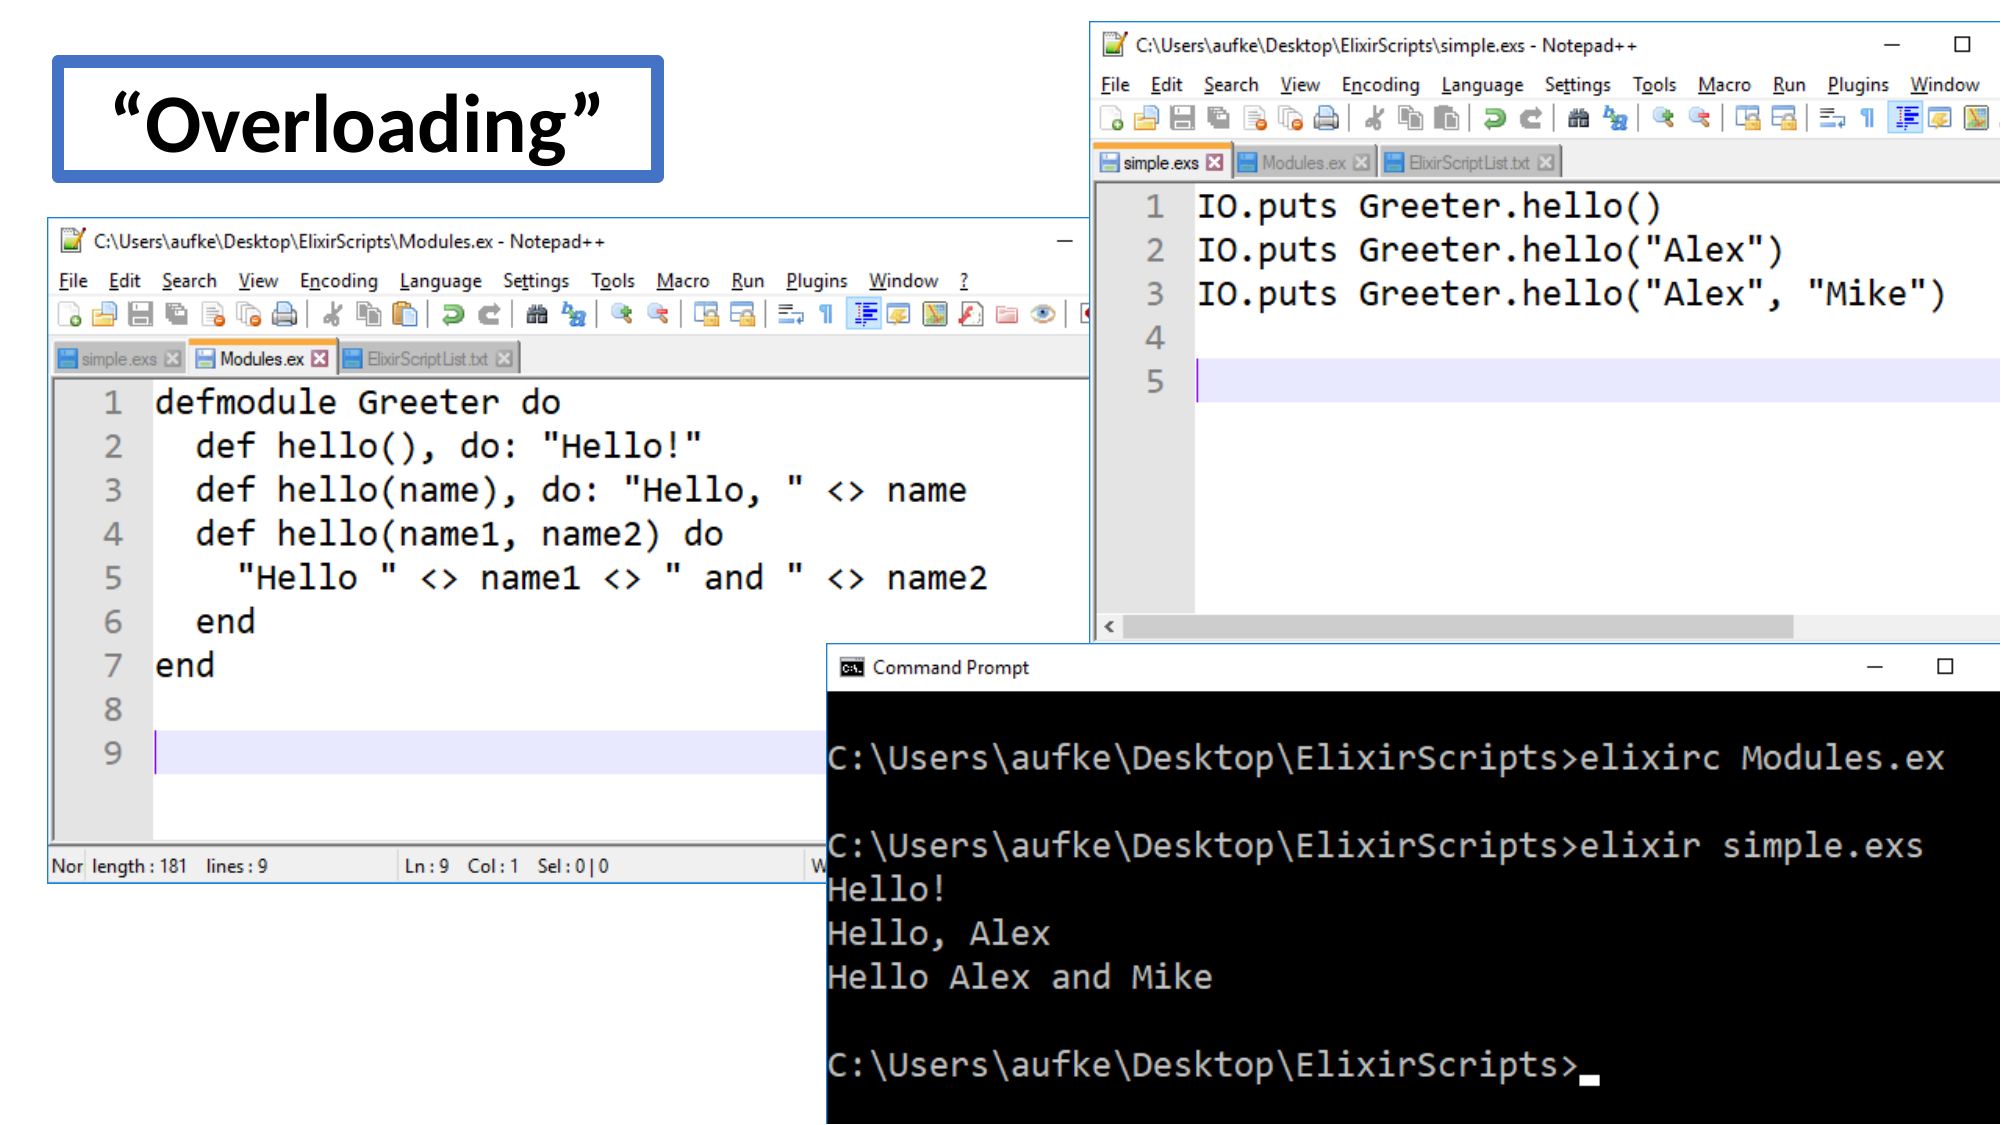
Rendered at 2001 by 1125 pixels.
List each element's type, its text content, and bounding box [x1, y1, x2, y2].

text_box “Overloading” [57, 61, 658, 177]
picture [47, 21, 2000, 1124]
